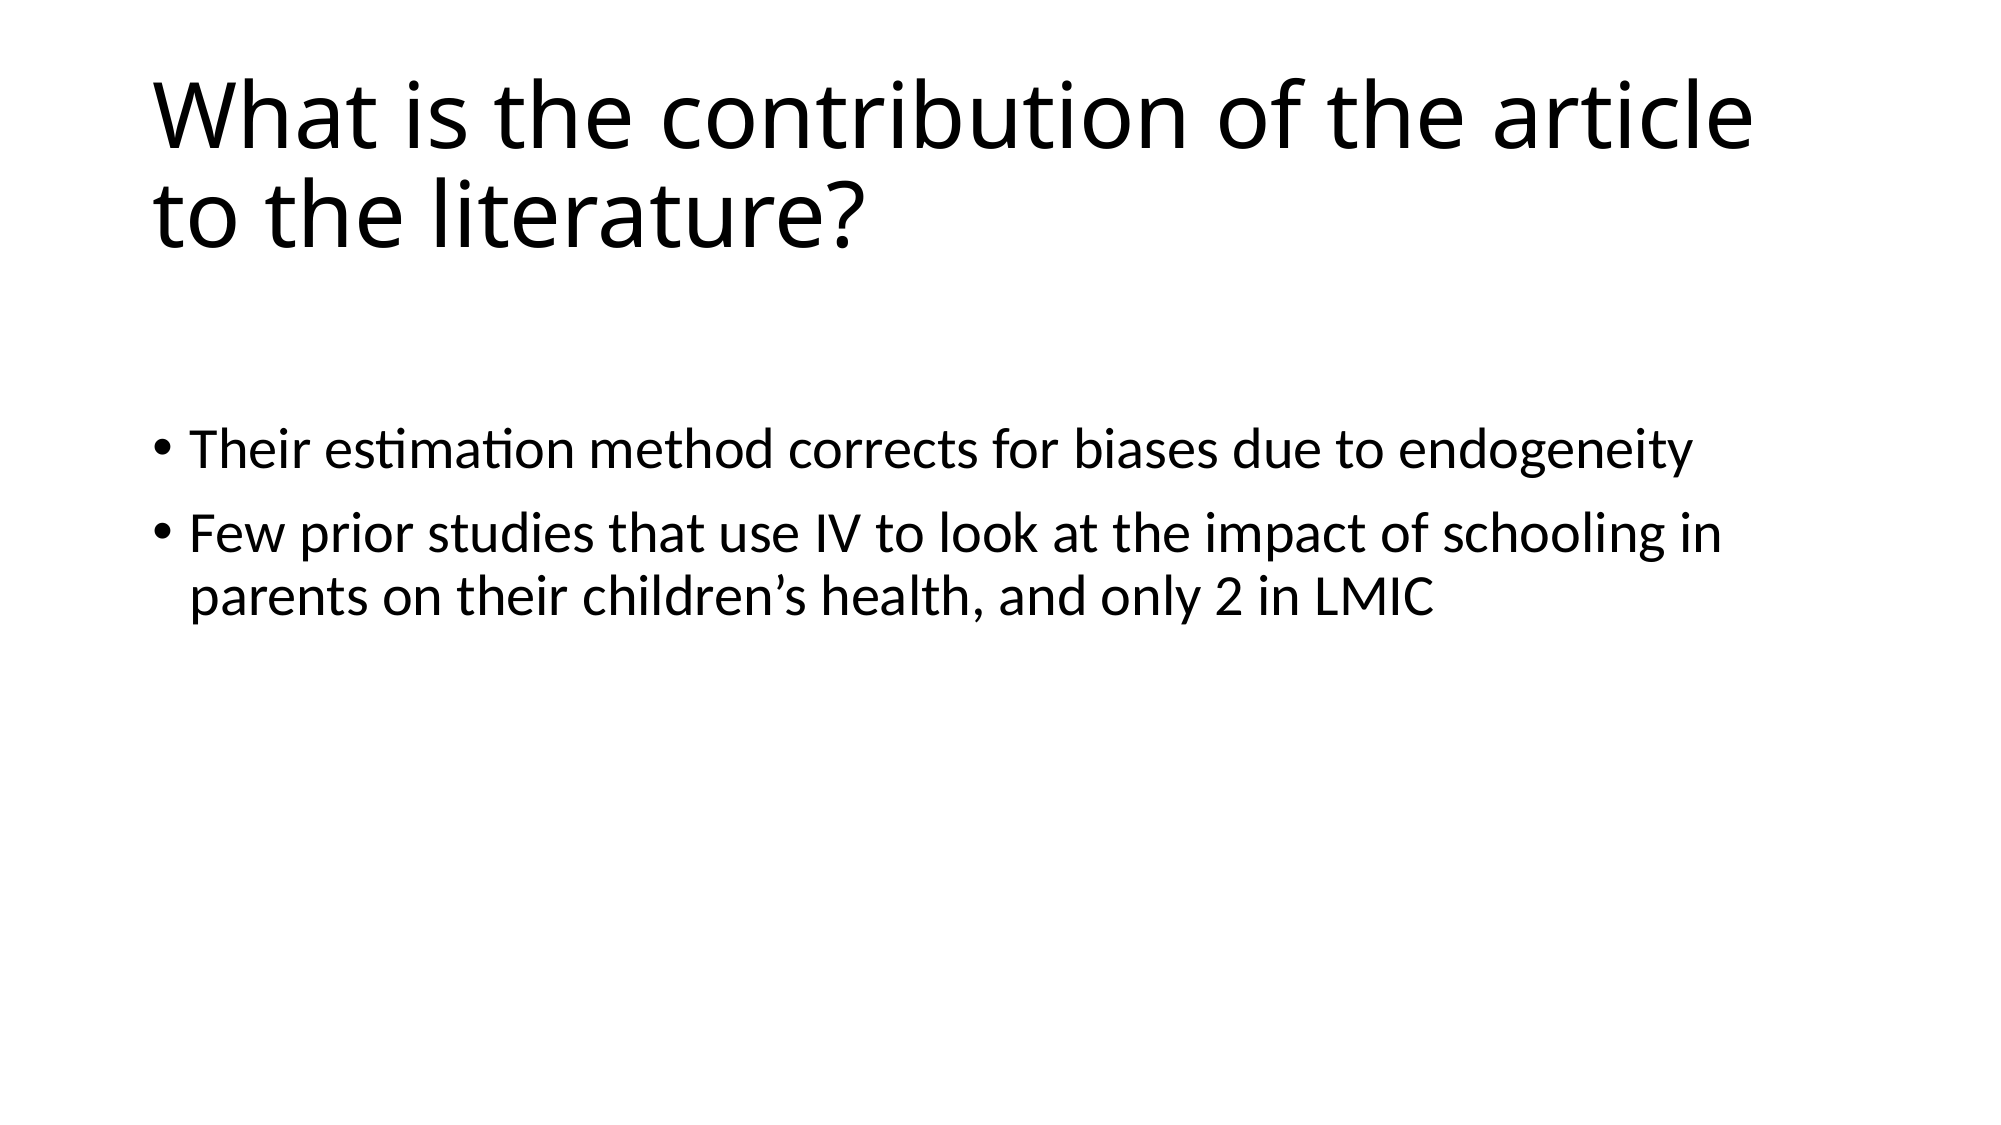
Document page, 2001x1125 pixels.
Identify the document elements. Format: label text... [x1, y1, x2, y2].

list Their estimation method corrects for biases due to endogeneity Few prior studies that use IV to look at the impact of schooling in parents on their children’s health, and only 2 in LMIC [137, 411, 1863, 970]
title What is the contribution of the article to the literature? [137, 59, 1863, 278]
